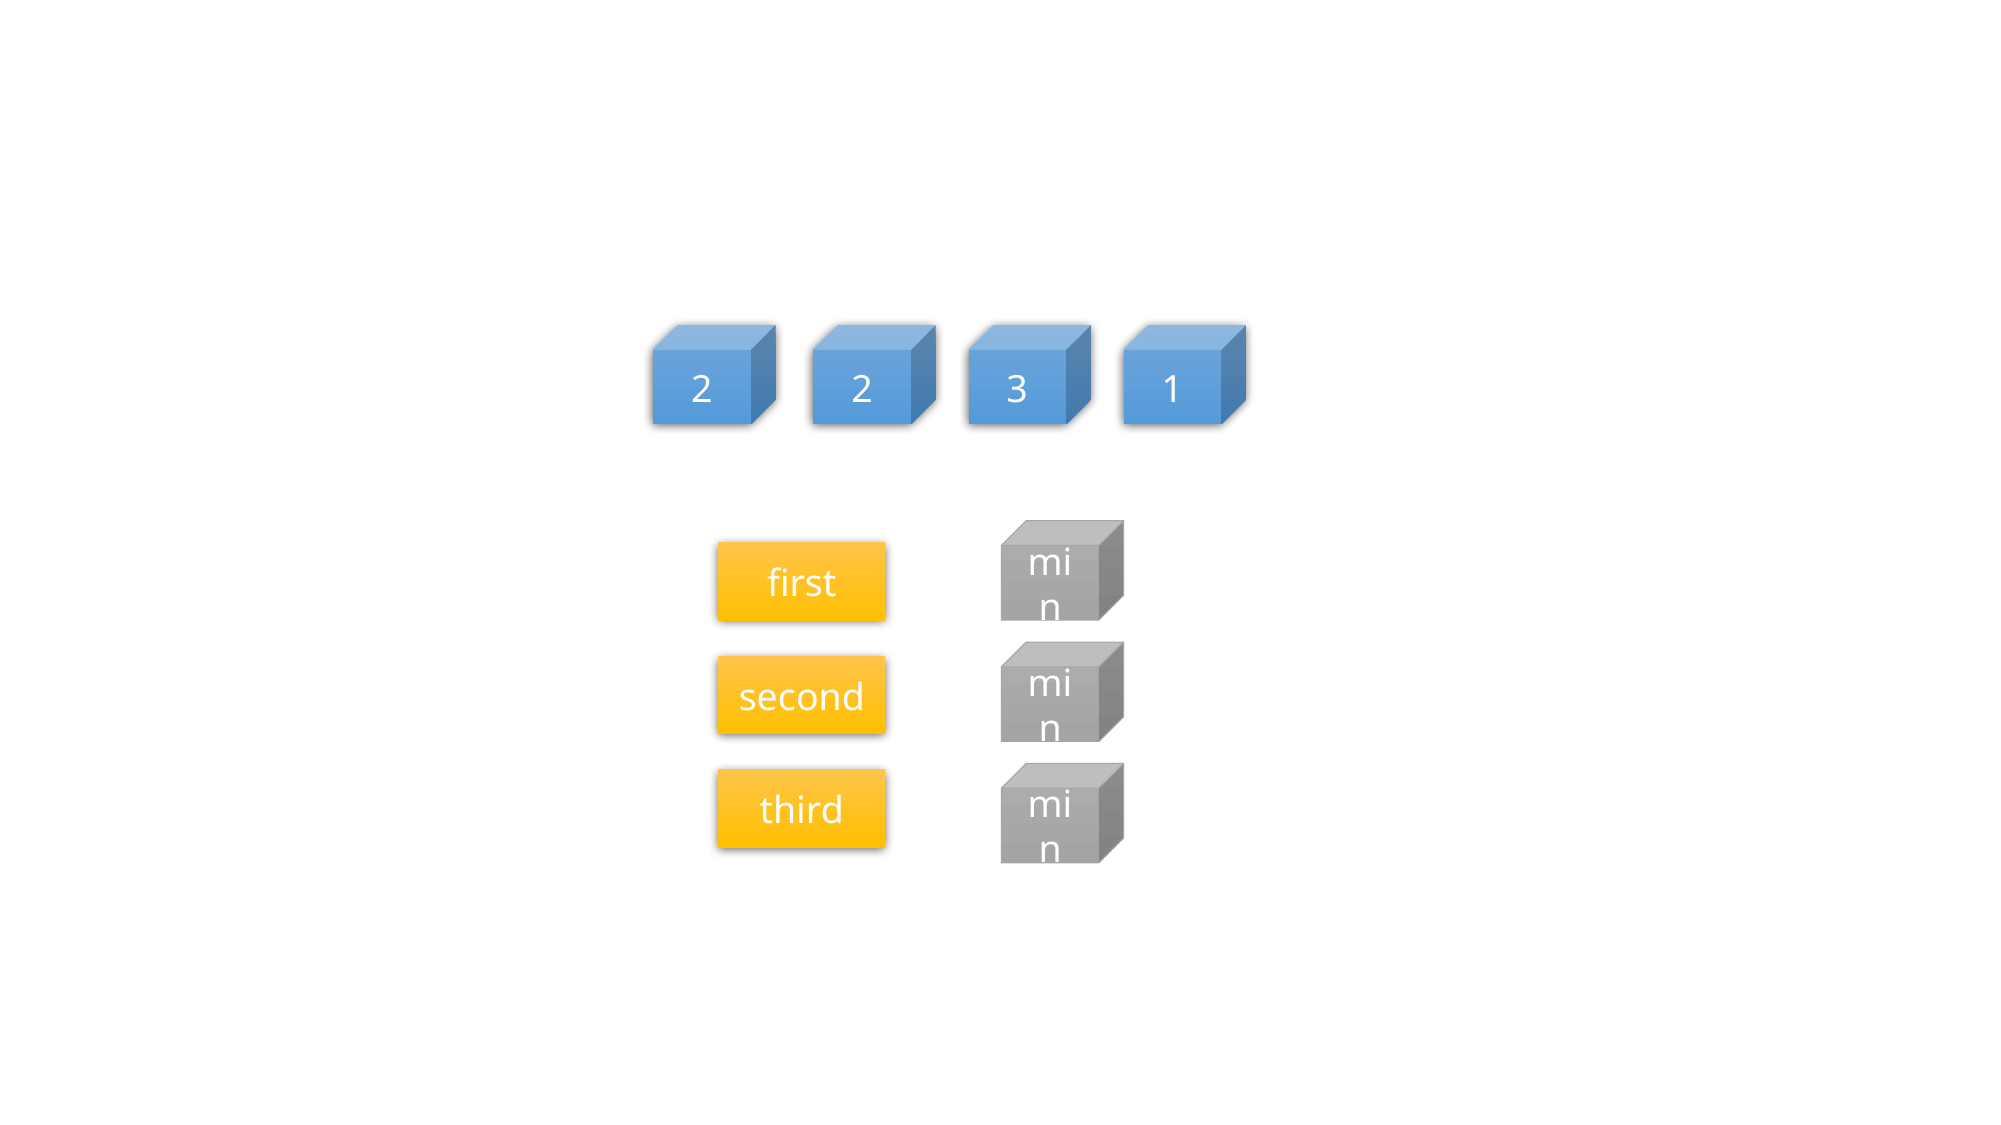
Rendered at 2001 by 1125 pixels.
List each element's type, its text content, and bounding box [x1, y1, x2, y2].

text_box third [718, 769, 886, 848]
text_box 2 [813, 324, 936, 425]
text_box 1 [1123, 324, 1247, 425]
text_box 2 [653, 324, 776, 425]
text_box min [1000, 520, 1125, 621]
text_box second [718, 656, 886, 734]
text_box first [718, 542, 886, 621]
text_box 3 [968, 324, 1091, 425]
text_box min [1000, 762, 1125, 864]
text_box min [1000, 641, 1125, 742]
